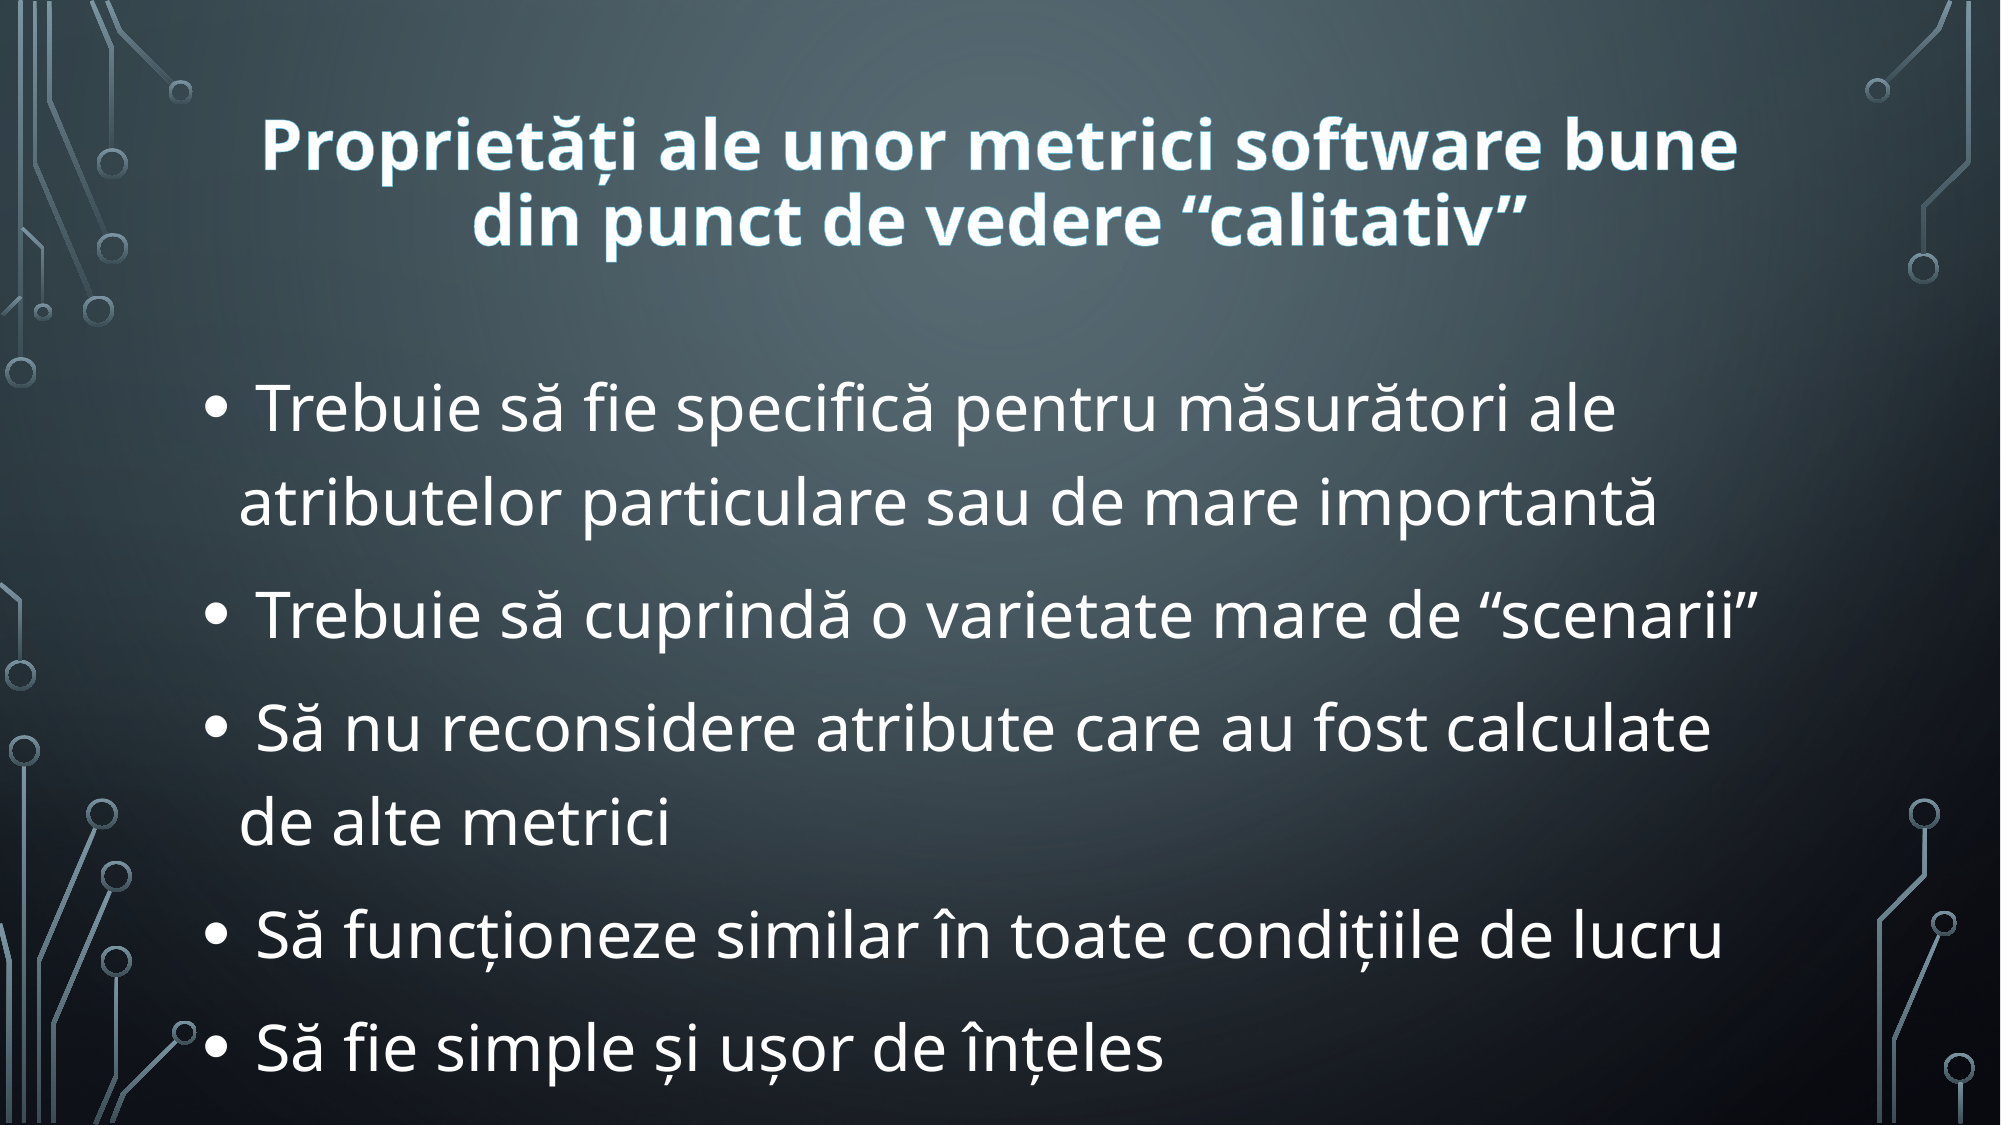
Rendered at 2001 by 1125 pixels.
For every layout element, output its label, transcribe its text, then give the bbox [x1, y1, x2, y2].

list Trebuie să fie specifică pentru măsurători ale atributelor particulare sau de mare importantă Trebuie să cuprindă o varietate mare de “scenarii” Să nu reconsidere atribute care au fost calculate de alte metrici Să funcționeze similar în toate condițiile de lucru Să fie simple și ușor de înțeles [187, 343, 1813, 1105]
title Proprietăți ale unor metrici software bune din punct de vedere “calitativ” [187, 101, 1813, 343]
